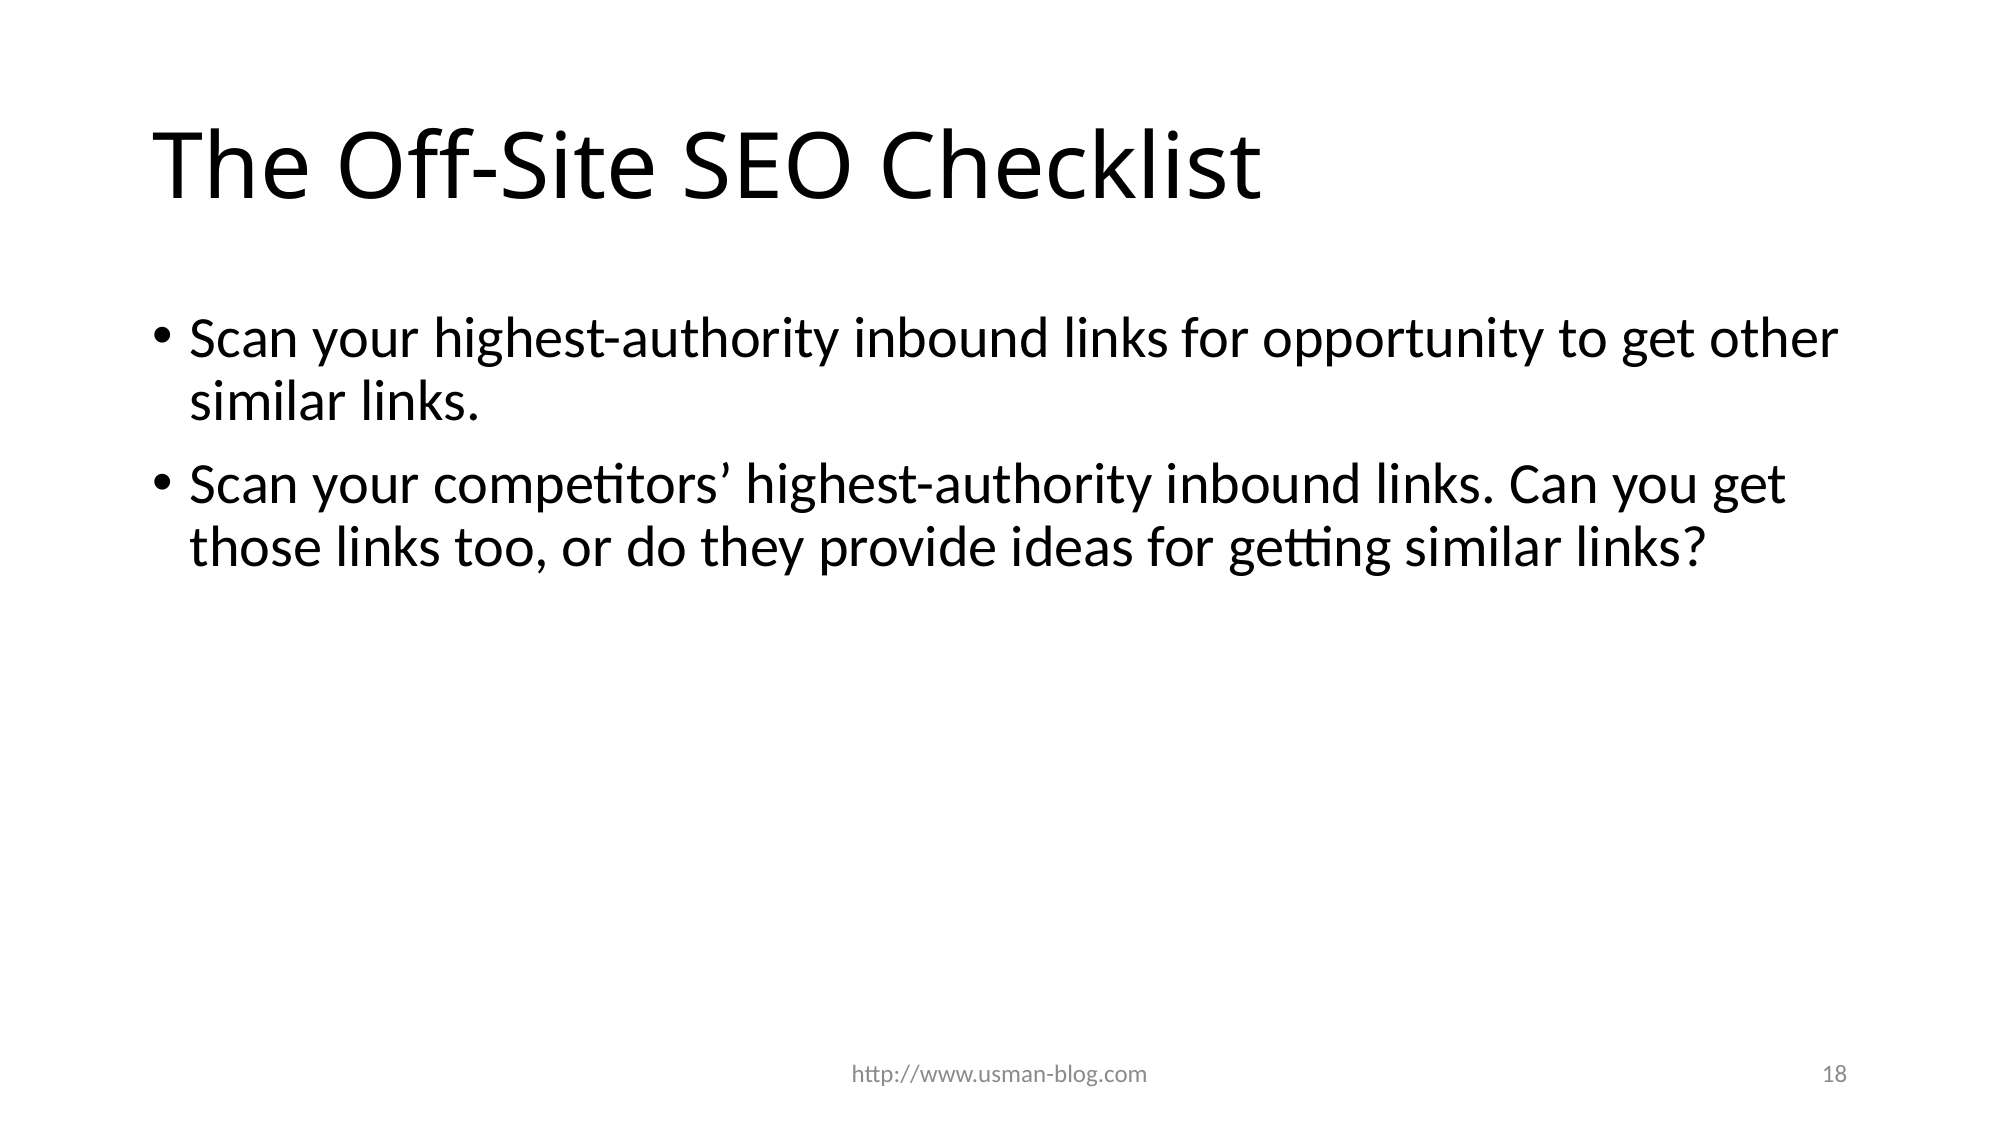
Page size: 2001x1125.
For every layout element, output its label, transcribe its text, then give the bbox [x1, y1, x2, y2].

slide_number 18 [1412, 1042, 1863, 1103]
title The Off-Site SEO Checklist [137, 59, 1863, 278]
footer http://www.usman-blog.com [662, 1042, 1338, 1103]
list Scan your highest-authority inbound links for opportunity to get other similar links. Scan your competitors’ highest-authority inbound links. Can you get those links too, or do they provide ideas for getting similar links? [137, 299, 1863, 1014]
